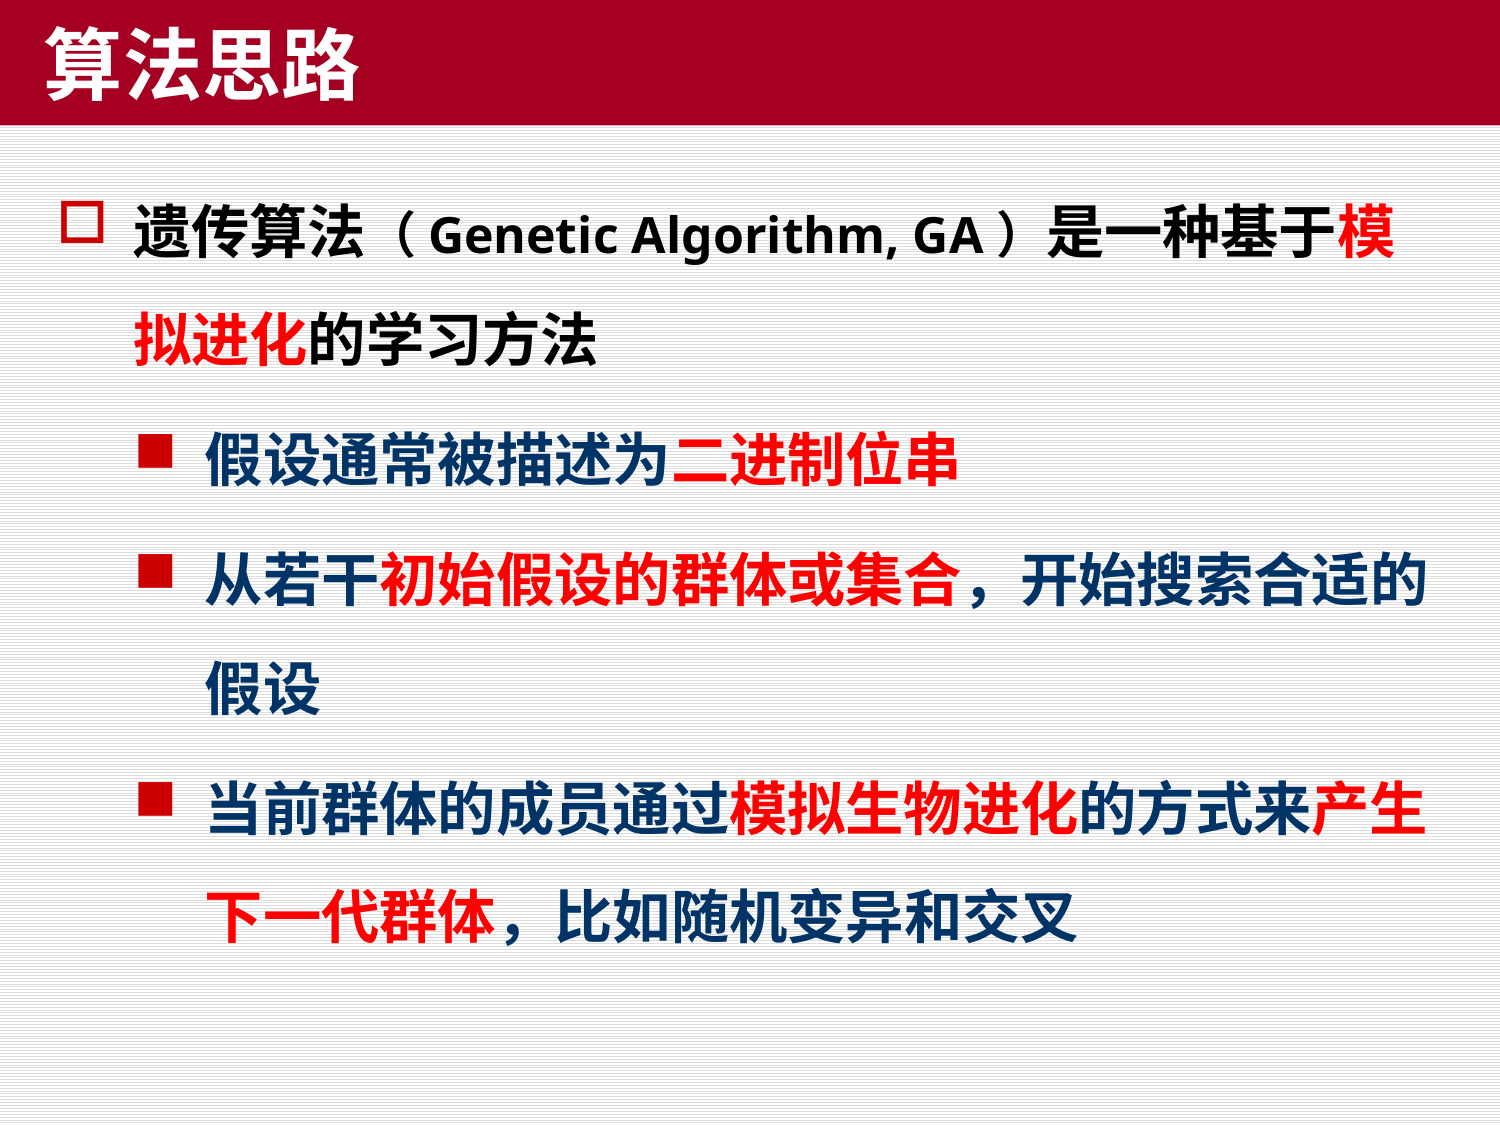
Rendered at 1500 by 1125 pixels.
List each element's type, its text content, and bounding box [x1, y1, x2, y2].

title 算法思路 [0, 0, 1500, 126]
list 遗传算法（Genetic Algorithm, GA）是一种基于模拟进化的学习方法 假设通常被描述为二进制位串 从若干初始假设的群体或集合，开始搜索合适的假设 当前群体的成员通过模拟生物进化的方式来产生下一代群体，比如随机变异和交叉 [41, 148, 1459, 1035]
